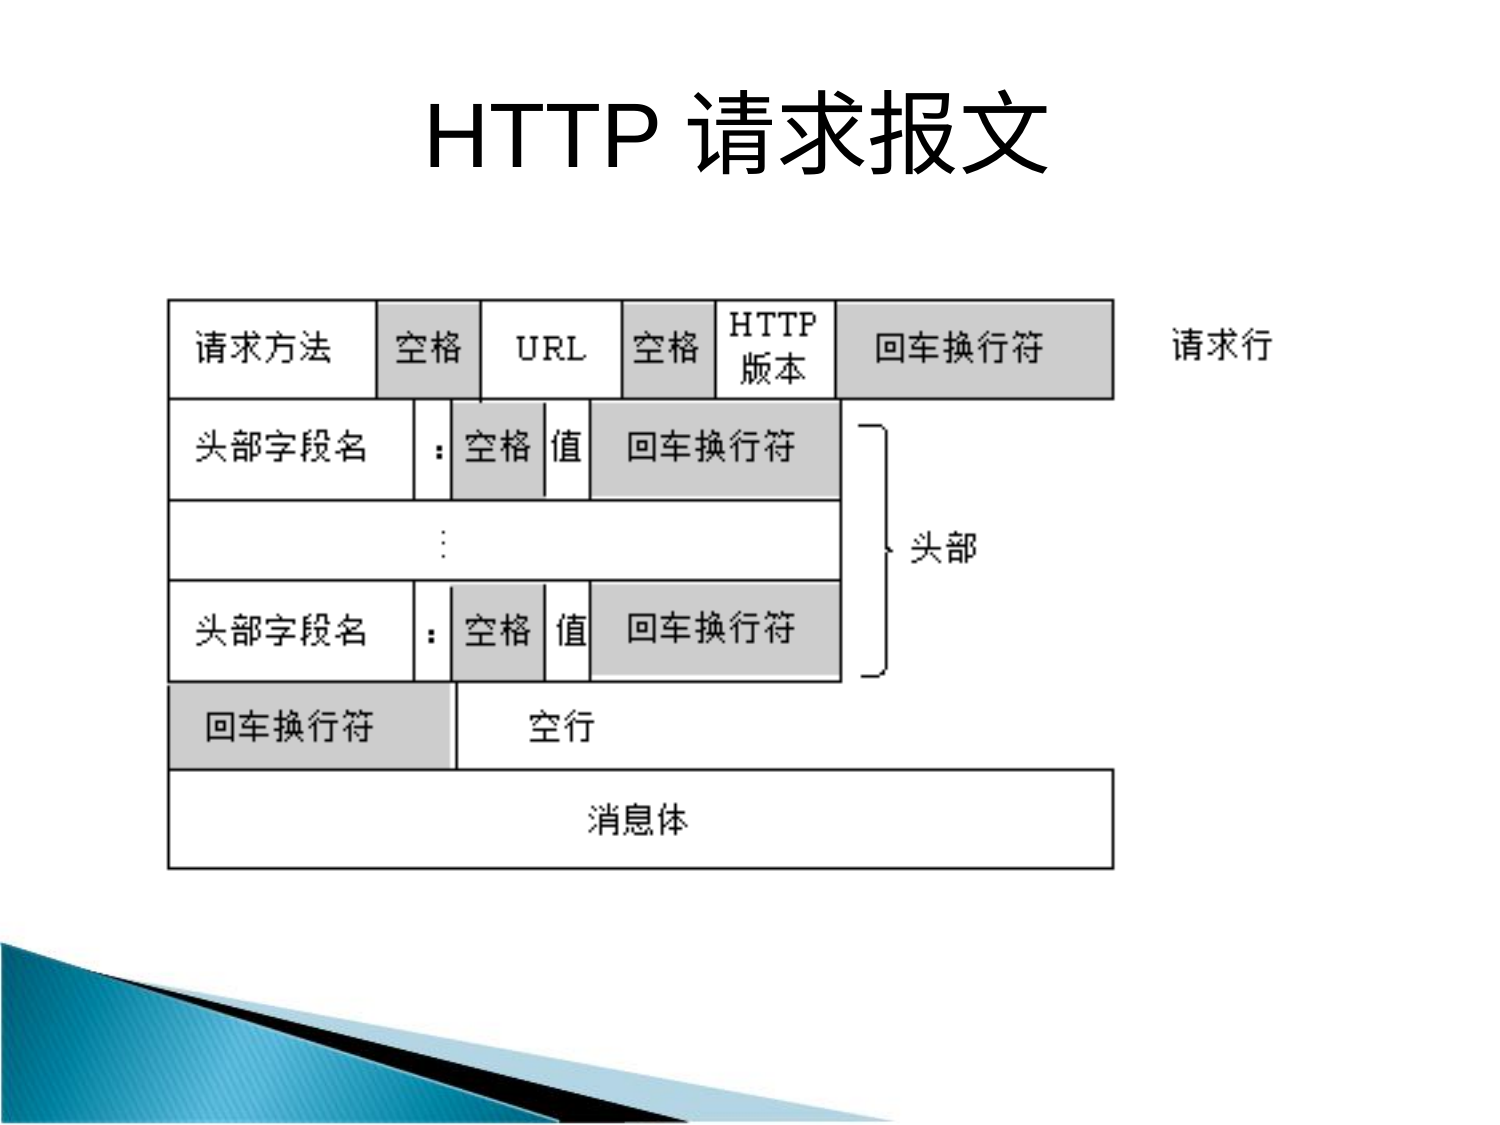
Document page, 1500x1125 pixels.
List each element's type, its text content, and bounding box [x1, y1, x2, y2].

picture [0, 257, 1390, 1125]
title HTTP请求报文 [62, 37, 1413, 226]
